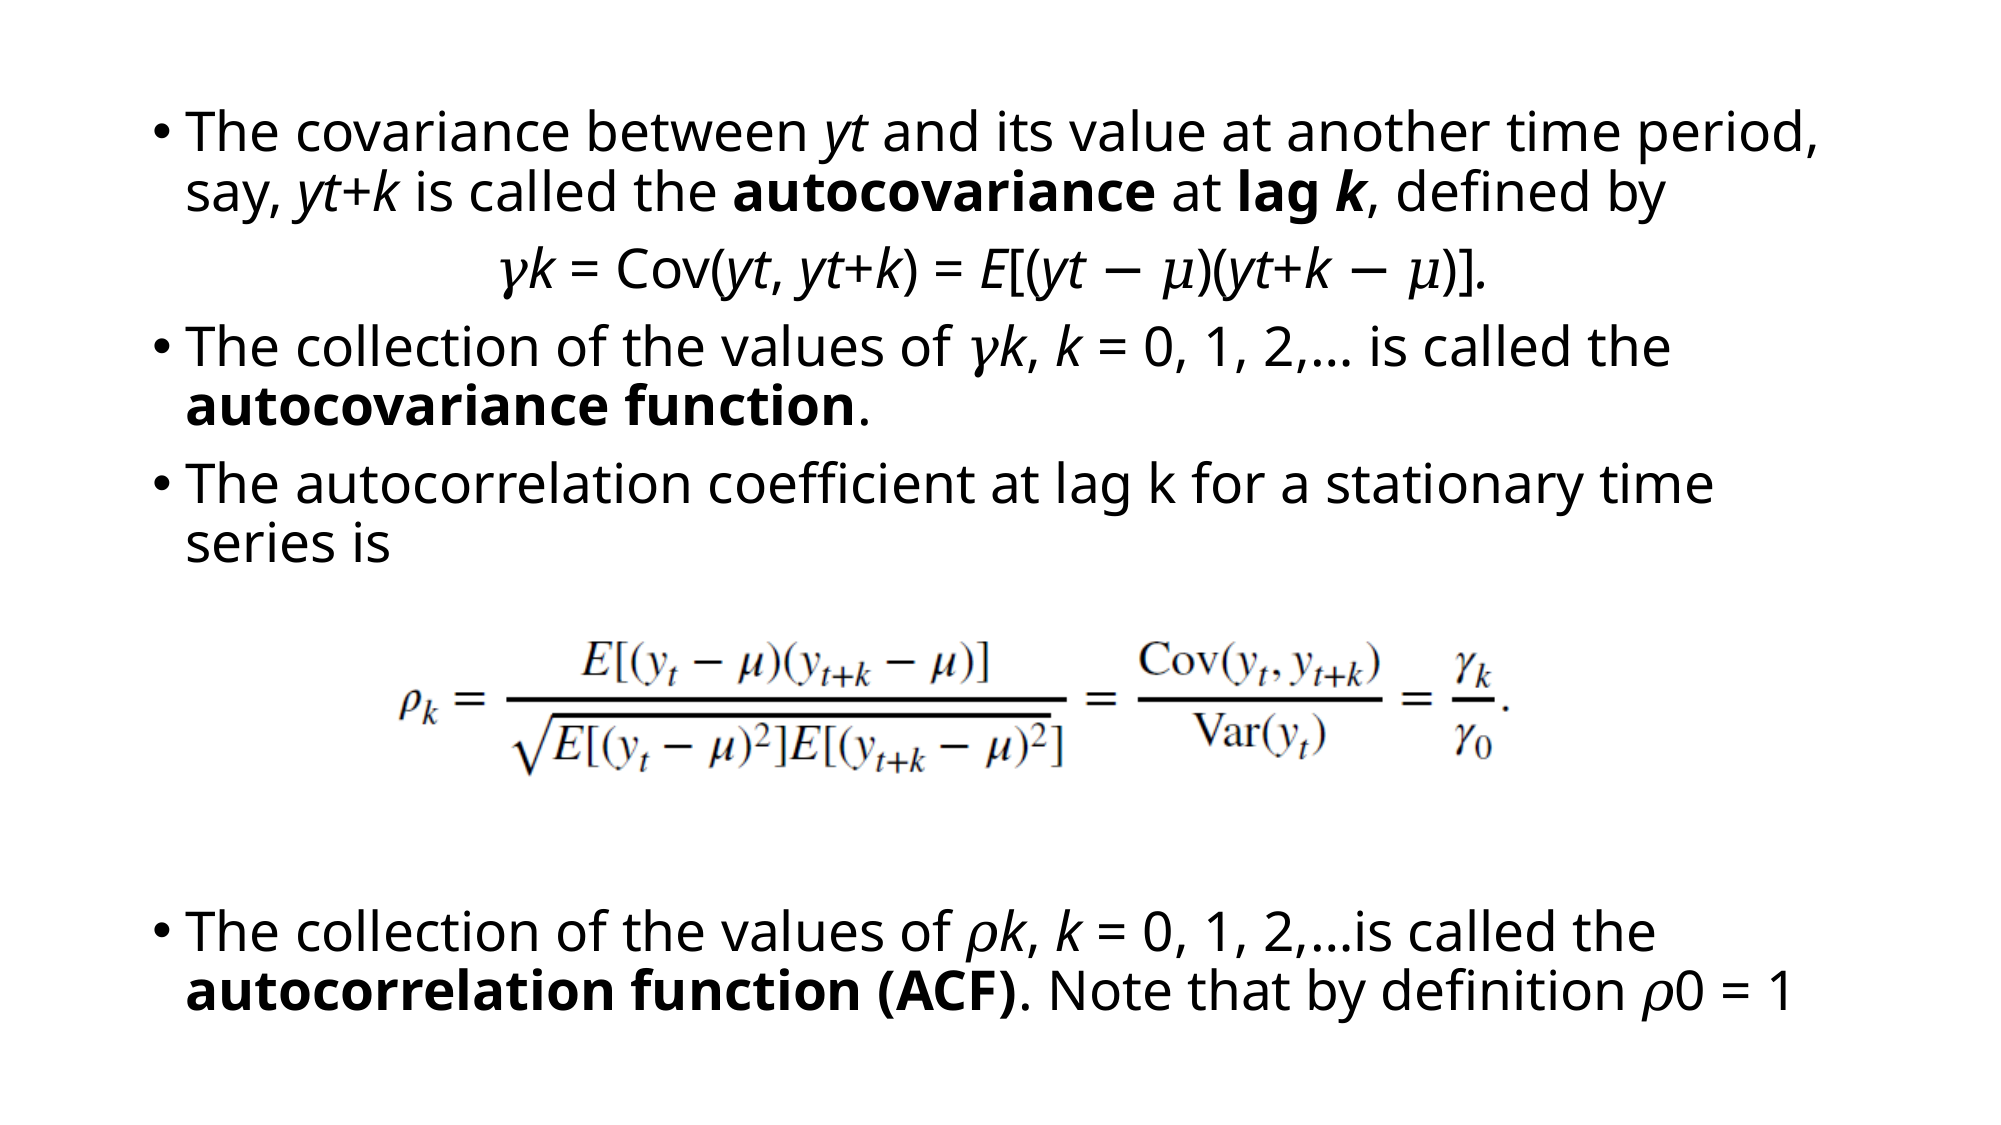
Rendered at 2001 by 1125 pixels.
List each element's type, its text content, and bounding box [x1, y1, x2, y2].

list The covariance between yt and its value at another time period, say, yt+k is called the autocovariance at lag k, defined by 𝛾k = Cov(yt, yt+k) = E[(yt − 𝜇)(yt+k − 𝜇)]. The collection of the values of 𝛾k, k = 0, 1, 2,… is called the autocovariance function. The autocorrelation coefficient at lag k for a stationary time series is The collection of the values of 𝜌k, k = 0, 1, 2,…is called the autocorrelation function (ACF). Note that by definition 𝜌0 = 1 [137, 96, 1863, 1125]
picture [363, 610, 1536, 796]
